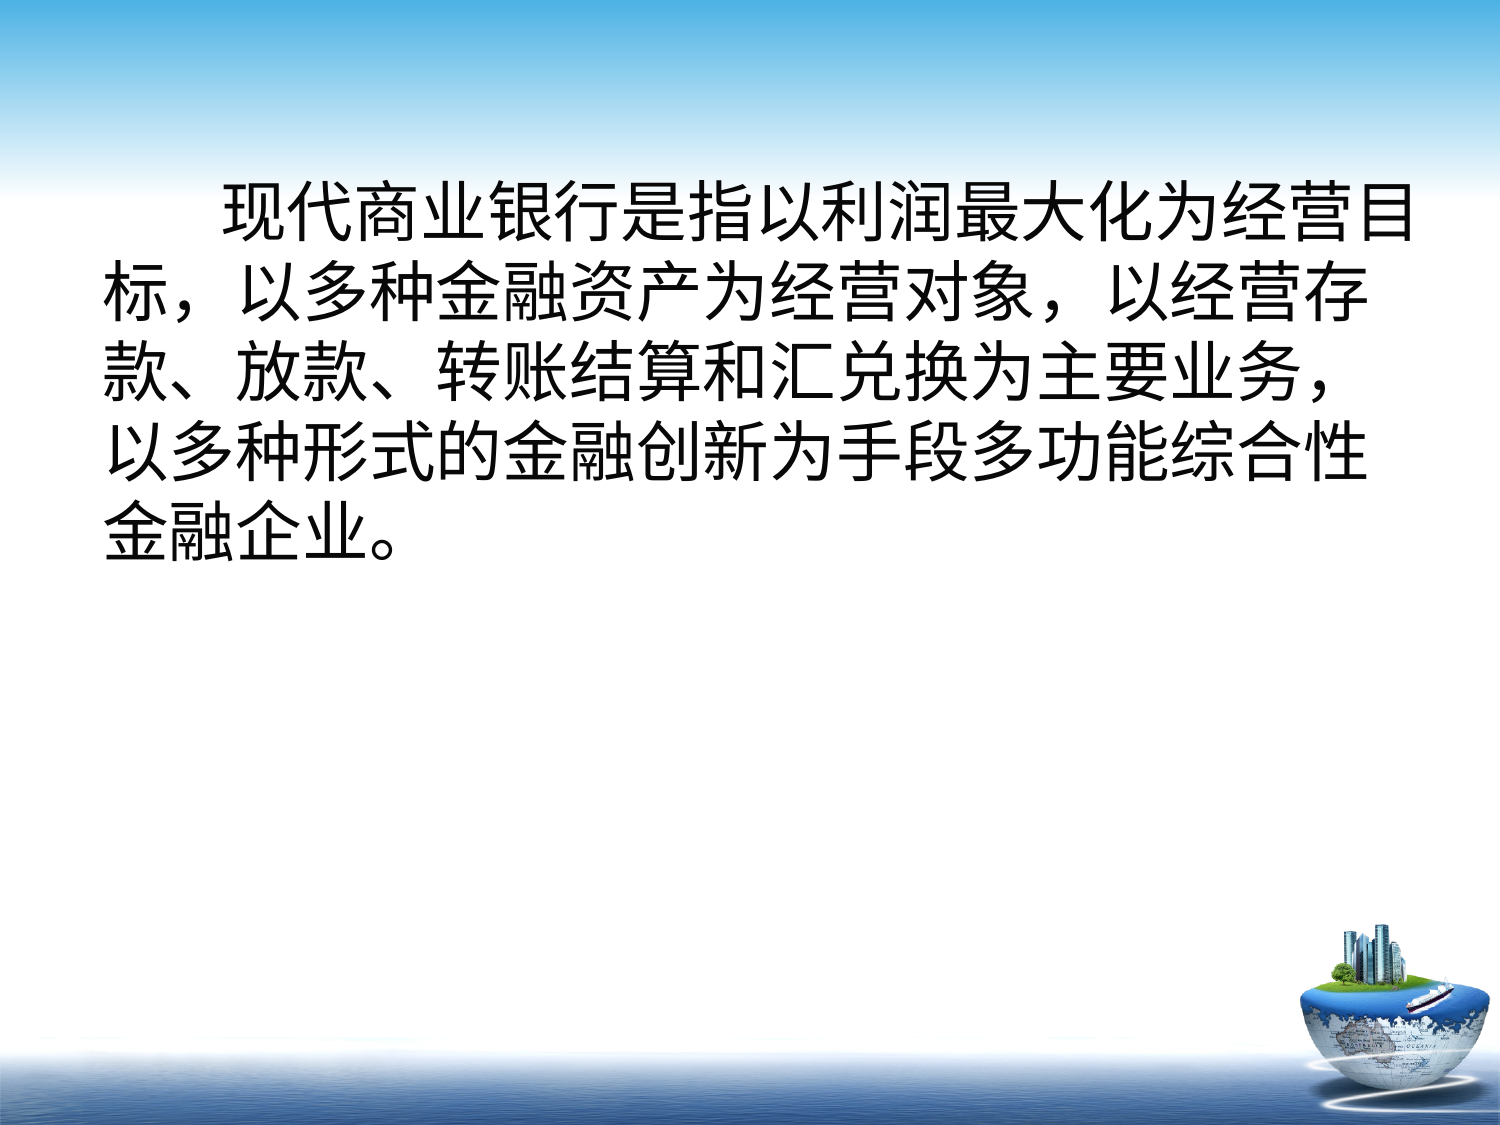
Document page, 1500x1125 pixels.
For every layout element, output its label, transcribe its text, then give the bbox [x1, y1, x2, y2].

picture [0, 920, 1500, 1125]
text_box 现代商业银行是指以利润最大化为经营目标，以多种金融资产为经营对象，以经营存款、放款、转账结算和汇兑换为主要业务，以多种形式的金融创新为手段多功能综合性金融企业。 [87, 162, 1450, 577]
